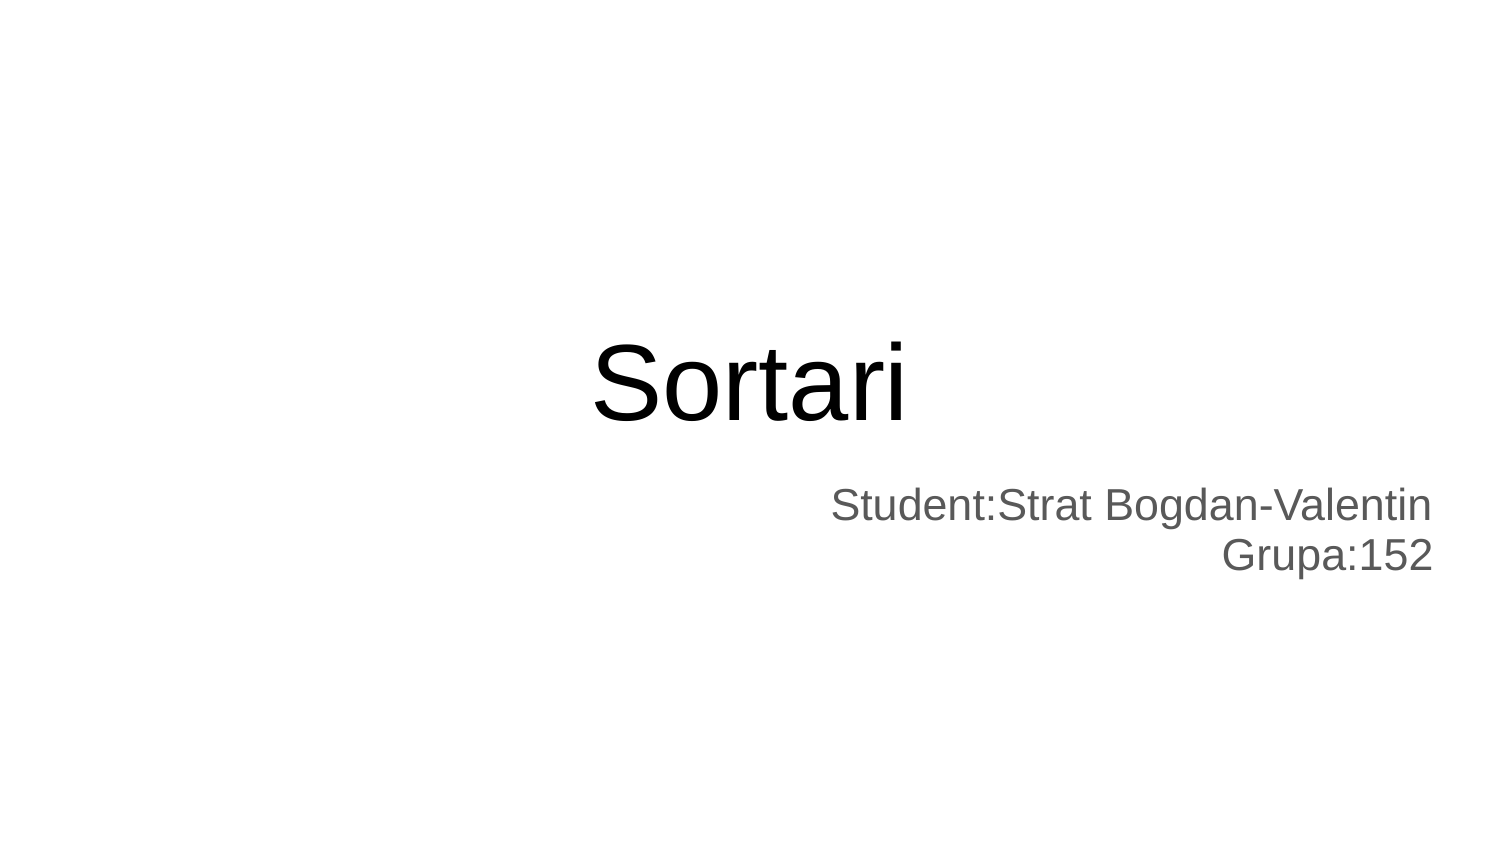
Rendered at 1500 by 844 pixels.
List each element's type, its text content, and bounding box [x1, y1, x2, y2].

subtitle Student:Strat Bogdan-Valentin Grupa:152 [51, 464, 1449, 595]
title Sortari [51, 122, 1449, 459]
